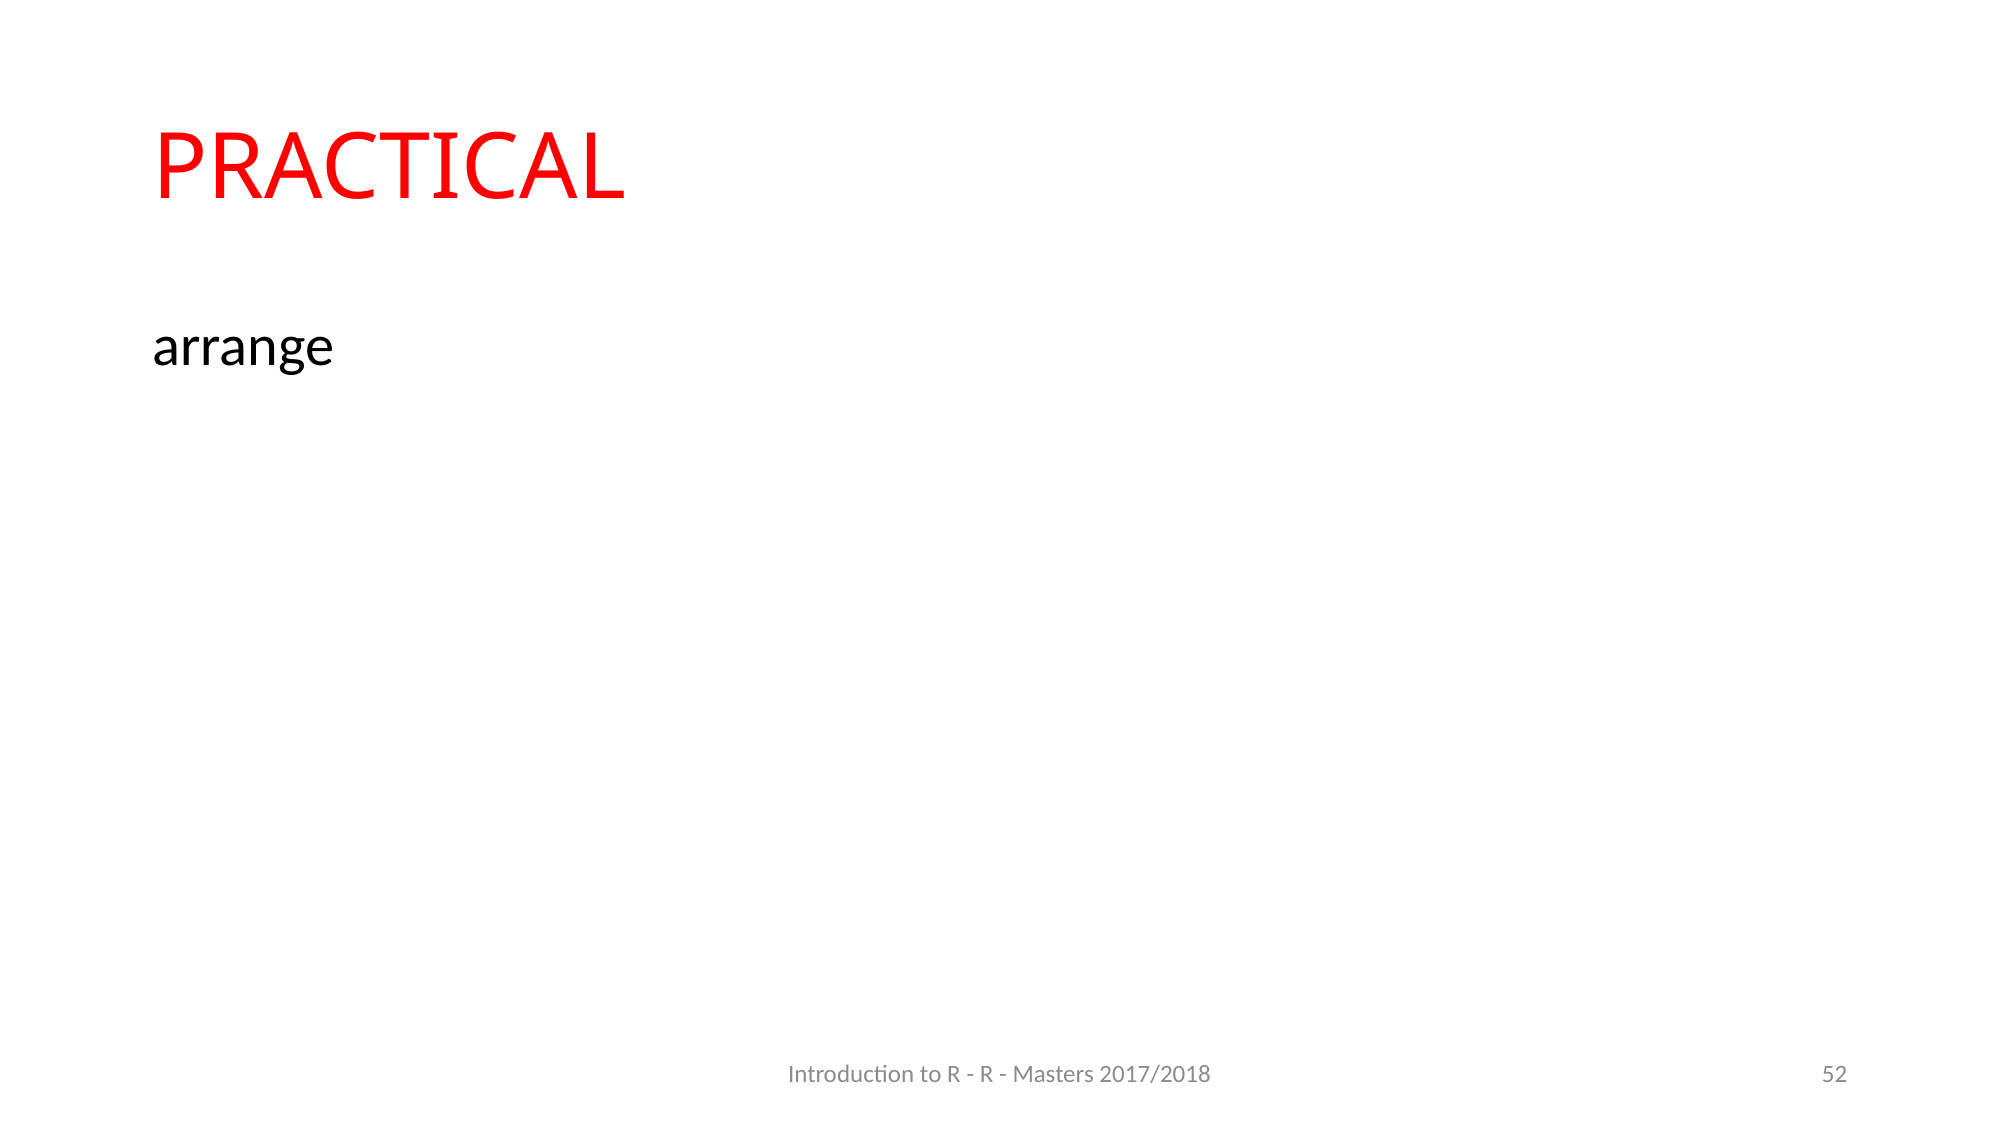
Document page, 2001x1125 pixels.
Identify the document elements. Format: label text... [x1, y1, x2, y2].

title PRACTICAL [137, 59, 1863, 278]
list arrange [137, 299, 1863, 1014]
footer Introduction to R - R - Masters 2017/2018 [662, 1042, 1338, 1103]
slide_number 52 [1412, 1042, 1863, 1103]
